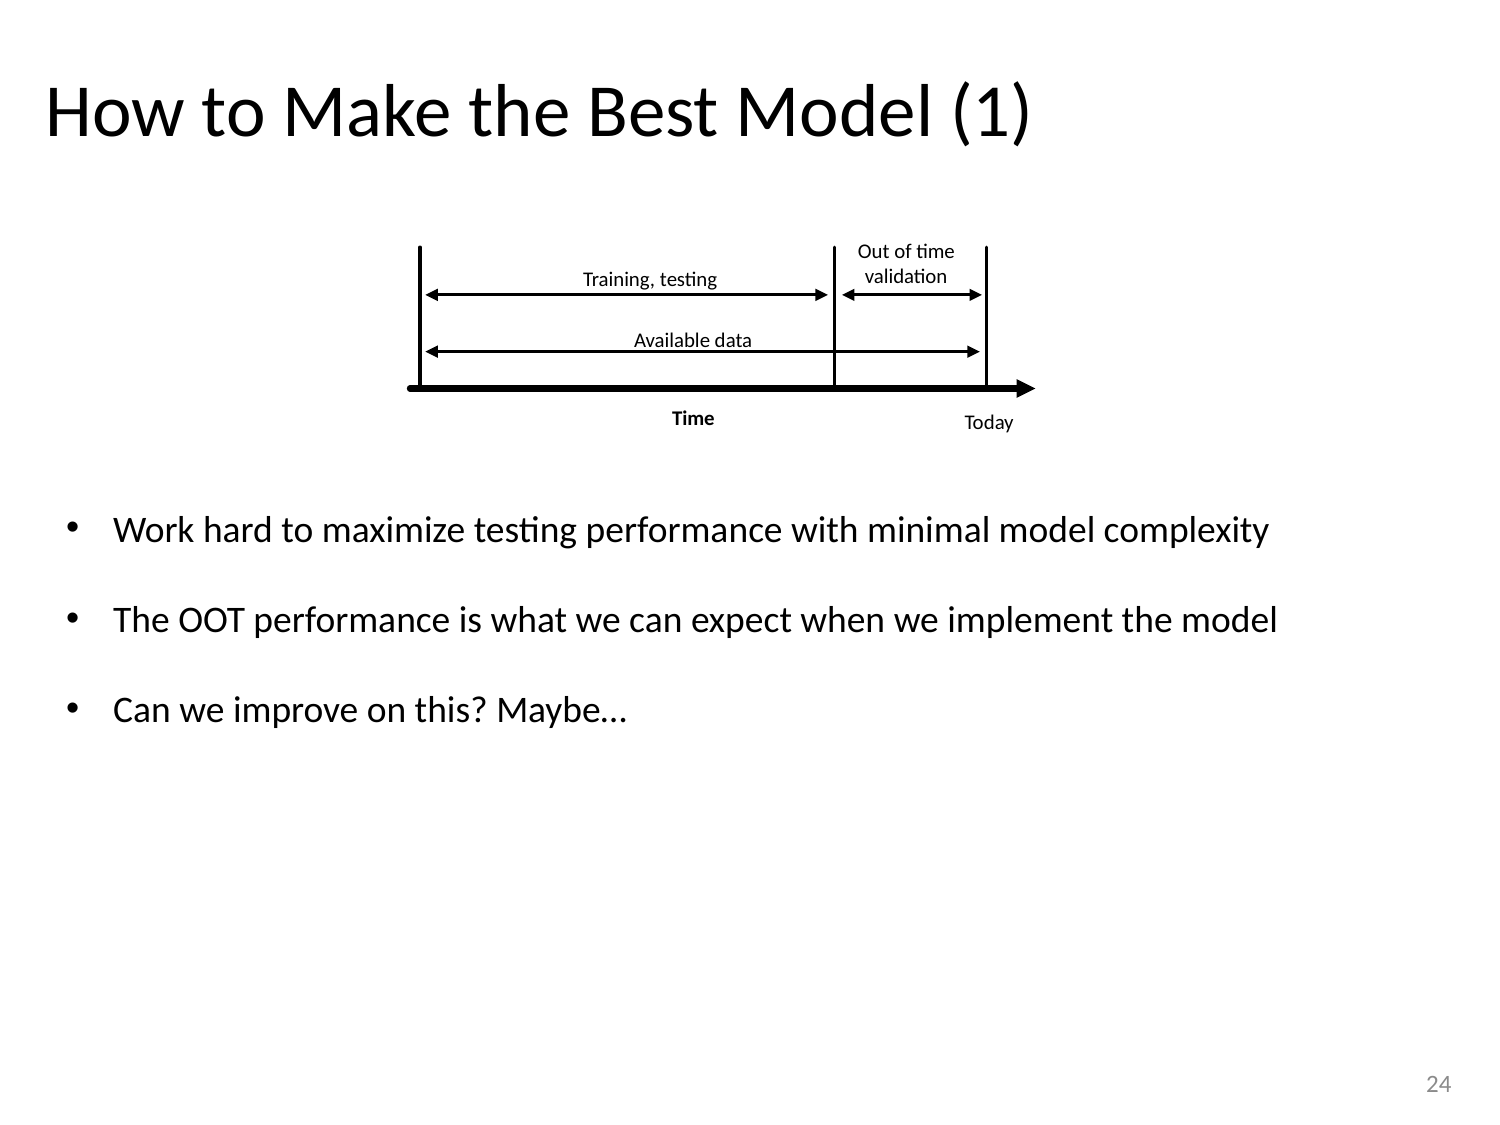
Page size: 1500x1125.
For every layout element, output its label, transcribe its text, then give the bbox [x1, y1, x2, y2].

title How to Make the Best Model (1) [30, 85, 1476, 138]
text_box Work hard to maximize testing performance with minimal model complexity The OOT performance is what we can expect when we implement the model Can we improve on this? Maybe… [51, 497, 1419, 737]
slide_number 24 [1216, 1063, 1467, 1103]
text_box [409, 236, 1054, 434]
